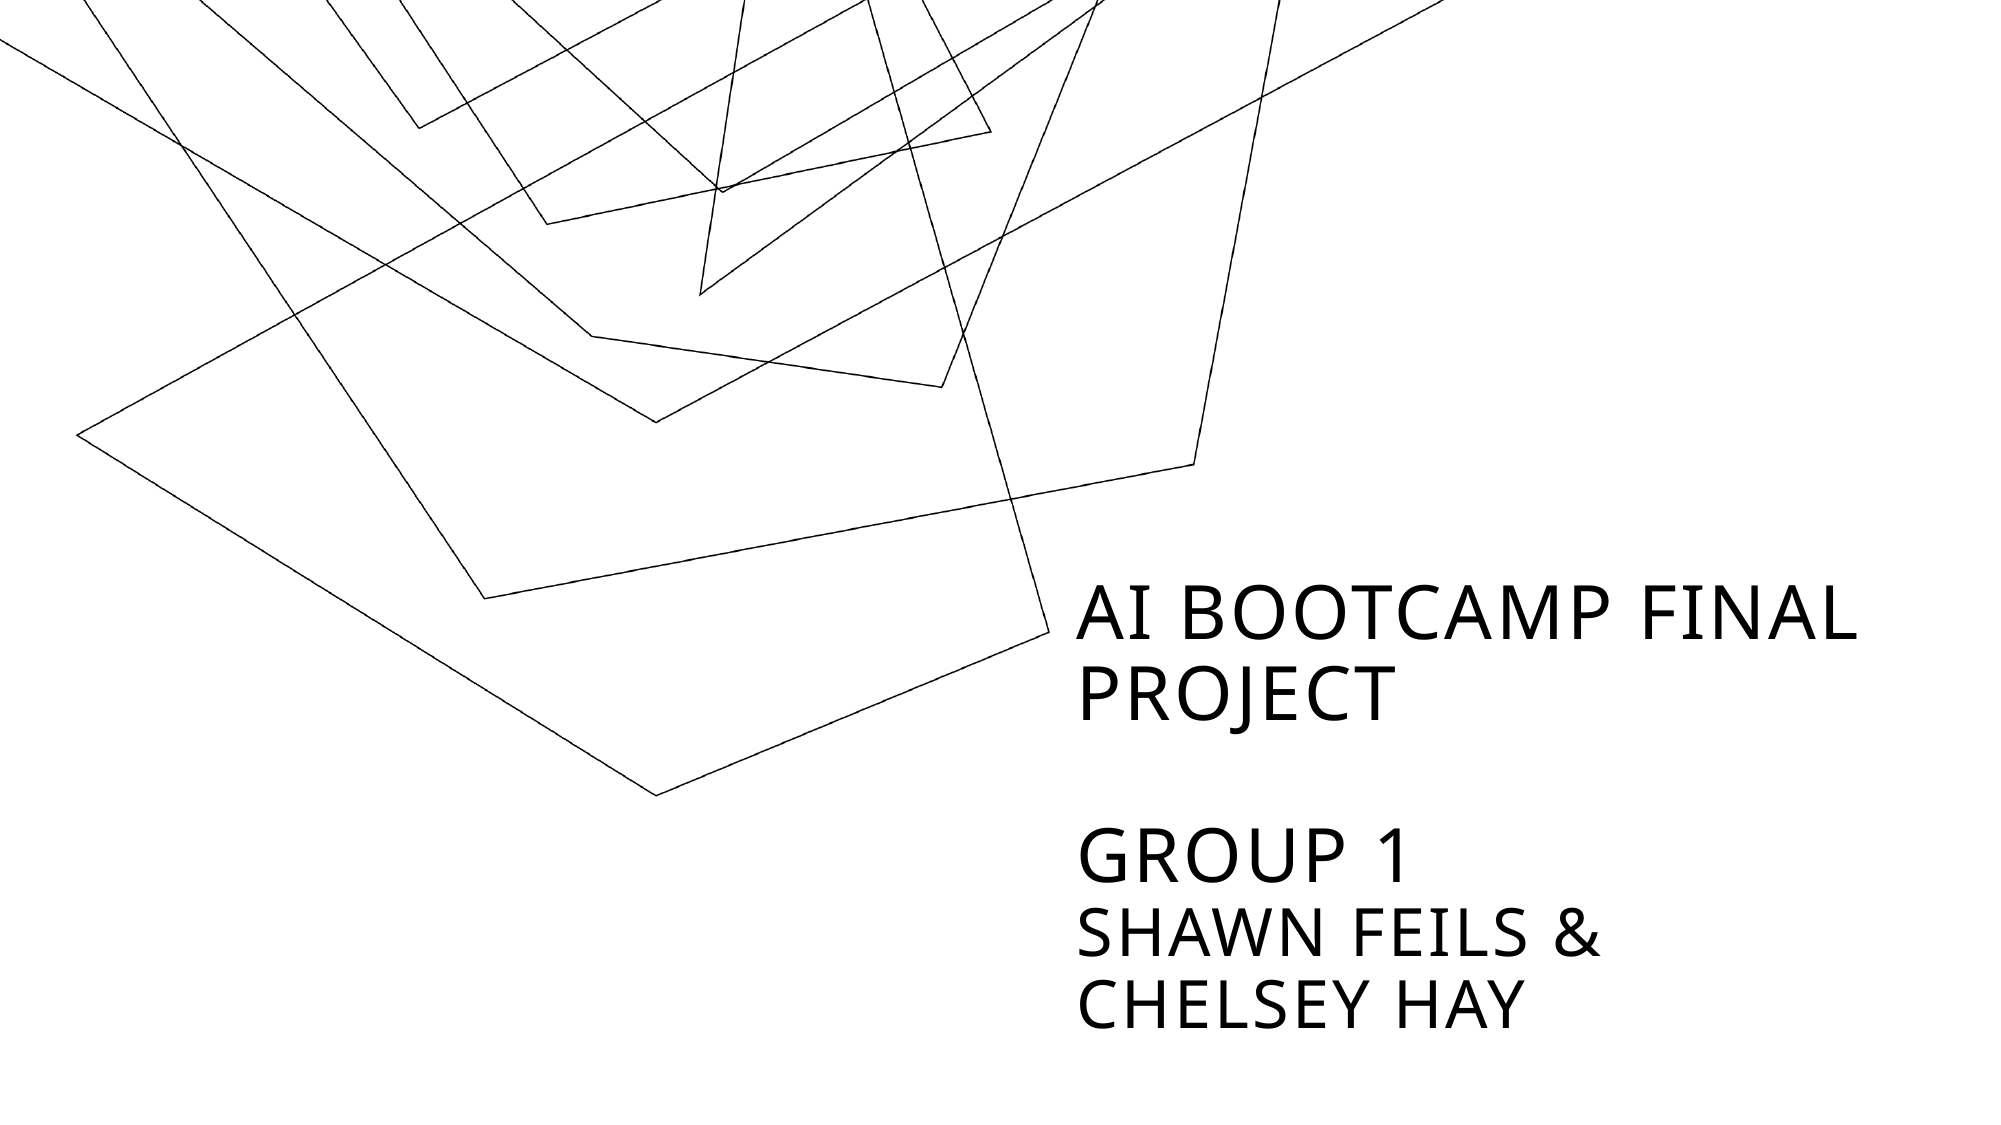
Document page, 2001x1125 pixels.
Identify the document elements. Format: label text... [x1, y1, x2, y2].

picture [0, 0, 1557, 830]
title AI Bootcamp Final Project Group 1 Shawn Feils & Chelsey Hay [1061, 546, 2000, 1072]
